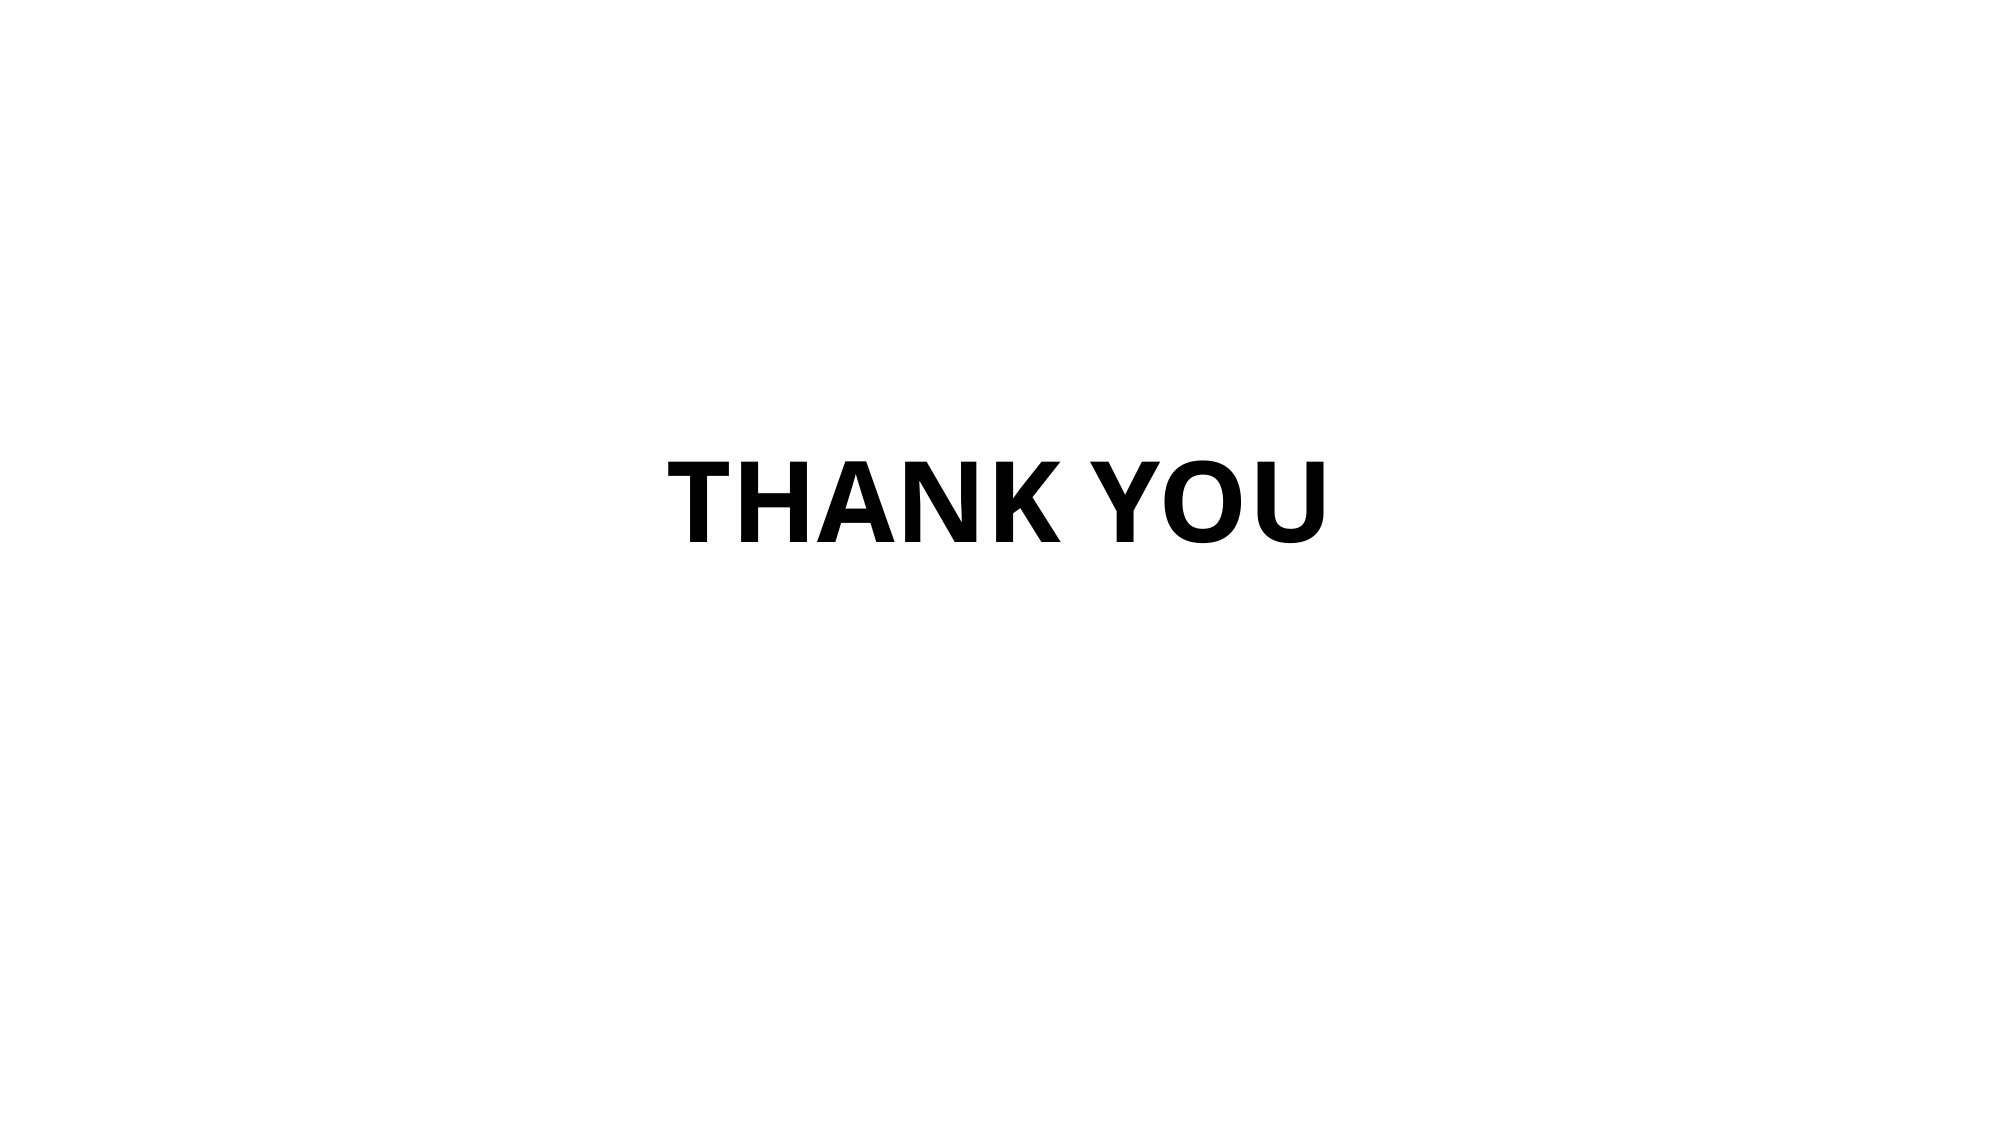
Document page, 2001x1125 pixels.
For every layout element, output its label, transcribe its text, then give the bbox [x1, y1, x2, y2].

title THANK YOU [137, 397, 1863, 615]
